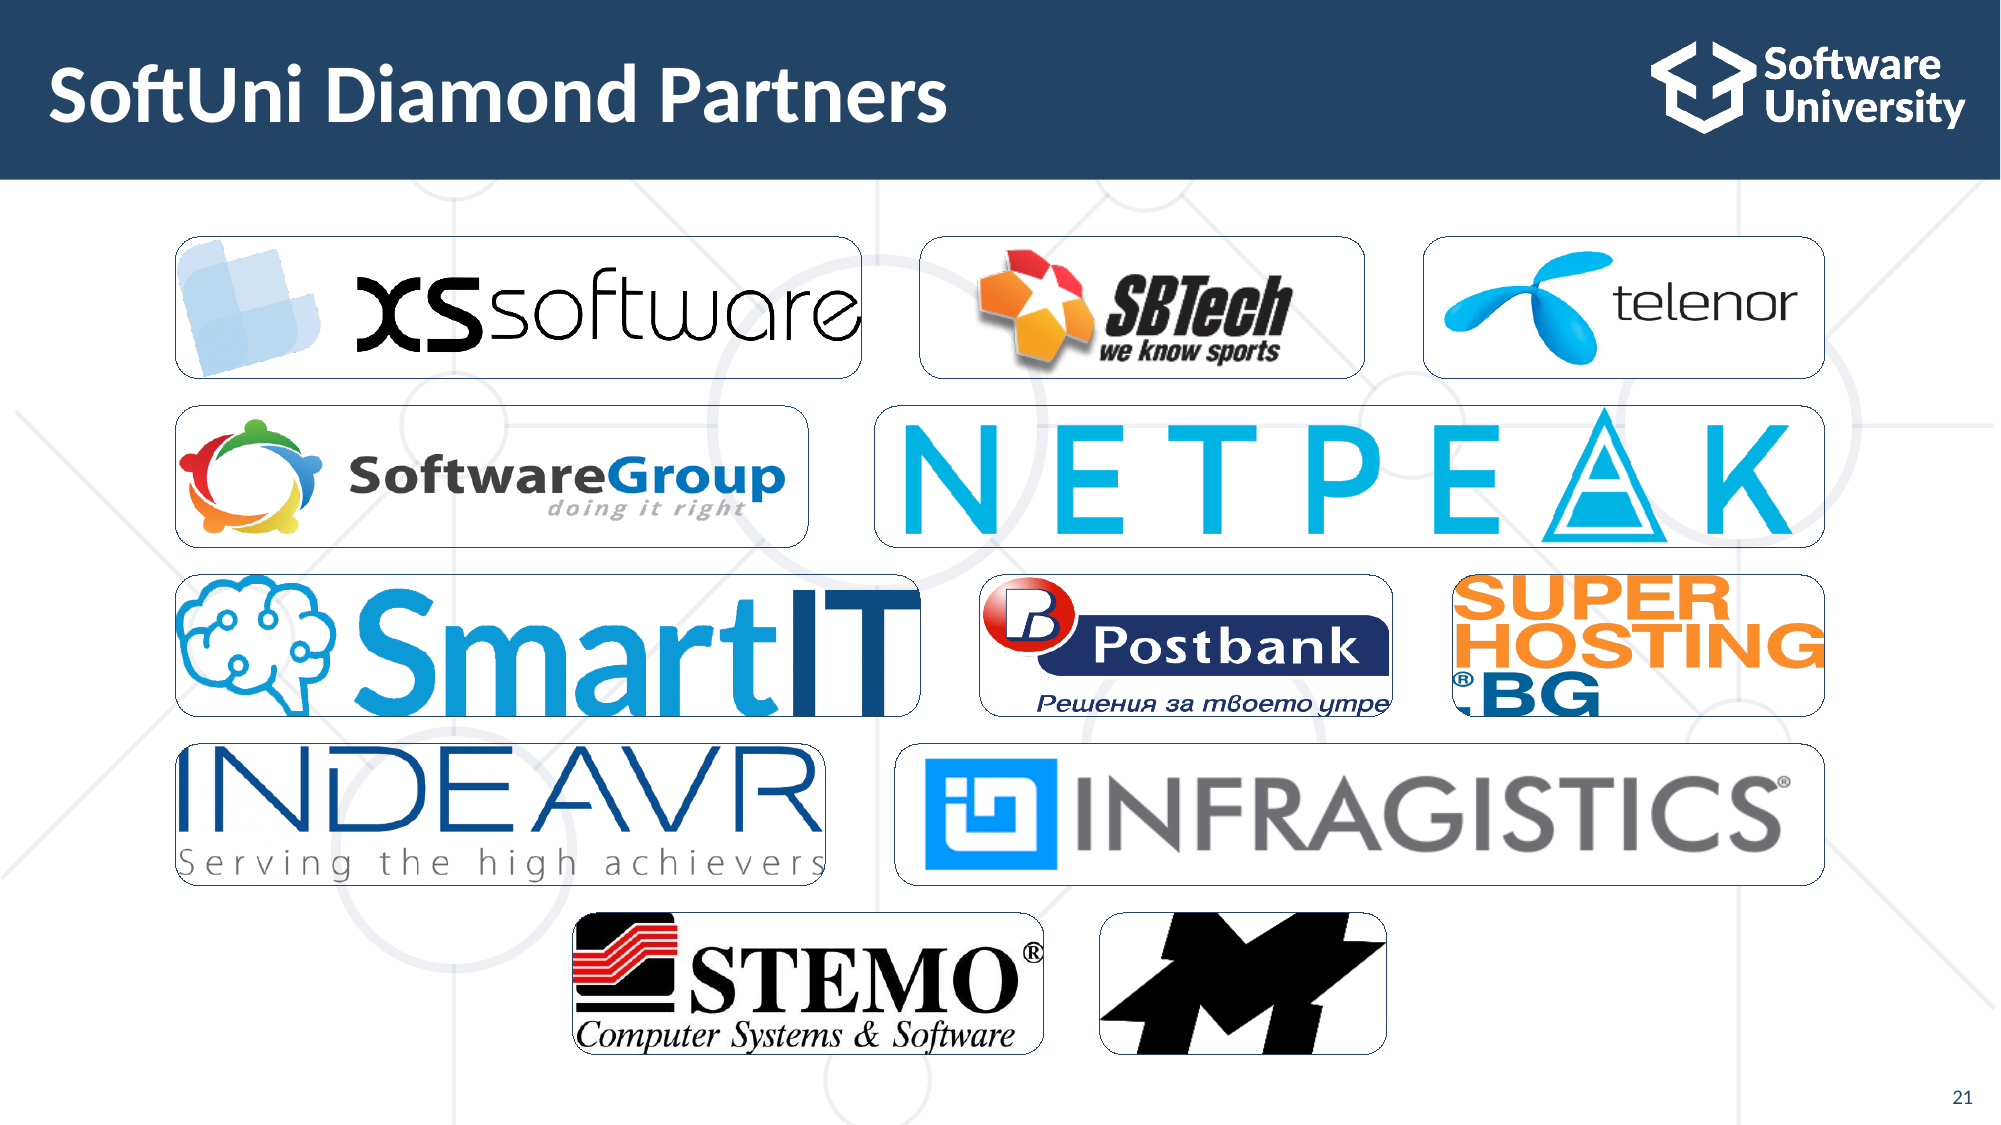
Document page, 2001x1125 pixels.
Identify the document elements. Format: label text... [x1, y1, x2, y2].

picture [184, 585, 329, 710]
picture [1422, 236, 1825, 379]
picture [894, 743, 1825, 886]
picture [295, 647, 305, 656]
picture [1651, 41, 1966, 134]
picture [263, 574, 921, 717]
picture [572, 912, 1045, 1055]
picture [175, 574, 250, 616]
picture [517, 642, 545, 717]
picture [467, 642, 495, 717]
slide_number 21 [1927, 1067, 1989, 1117]
picture [175, 743, 826, 886]
picture [175, 236, 862, 379]
picture [175, 405, 809, 548]
picture [264, 615, 273, 625]
picture [223, 615, 232, 625]
picture [919, 236, 1366, 379]
picture [874, 405, 1825, 548]
picture [595, 678, 626, 702]
picture [1099, 912, 1387, 1055]
picture [175, 631, 287, 717]
picture [979, 574, 1394, 717]
title SoftUni Diamond Partners [31, 16, 1625, 162]
picture [611, 706, 634, 717]
picture [234, 661, 243, 670]
picture [1452, 574, 1825, 717]
